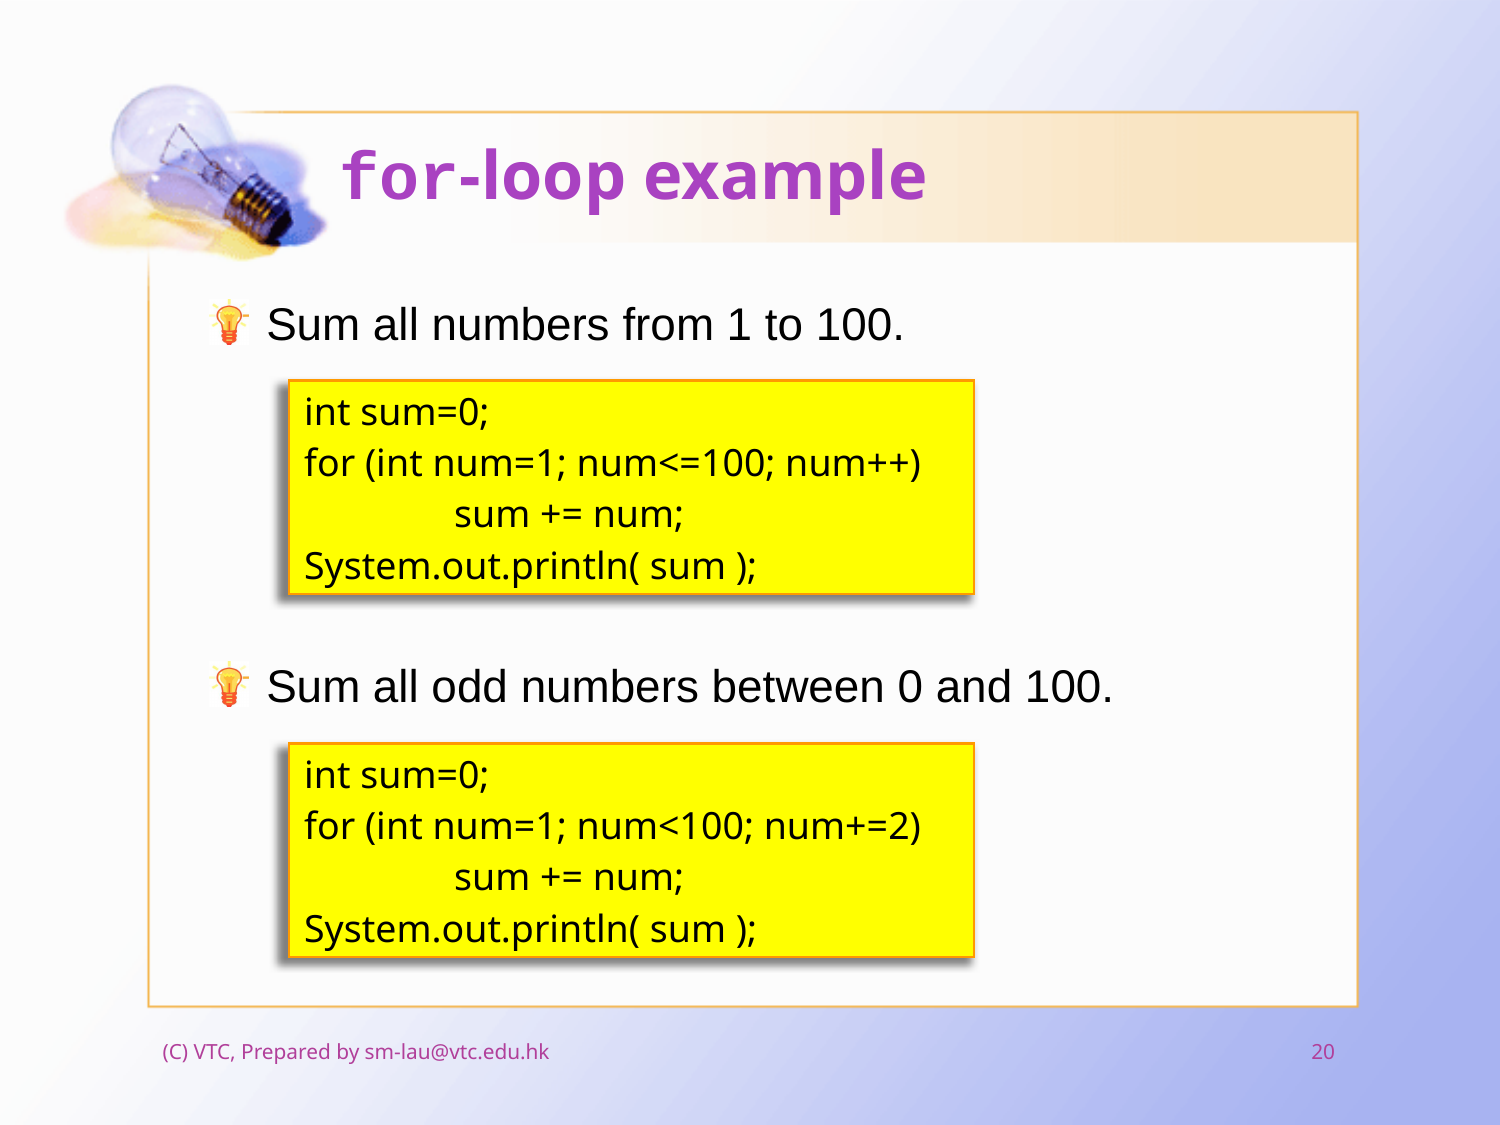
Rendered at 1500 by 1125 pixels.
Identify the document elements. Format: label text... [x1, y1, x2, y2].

picture [0, 0, 1500, 1125]
text_box int sum=0; for (int num=1; num<=100; num++) sum += num; System.out.println( sum ); [289, 380, 975, 594]
title for-loop example [324, 134, 1276, 223]
slide_number 20 [1237, 1024, 1351, 1076]
text_box int sum=0; for (int num=1; num<100; num+=2) sum += num; System.out.println( sum ); [289, 743, 975, 957]
list Sum all numbers from 1 to 100. [194, 287, 1330, 433]
text_box Sum all odd numbers between 0 and 100. [194, 649, 1329, 794]
footer (C) VTC, Prepared by sm-lau@vtc.edu.hk [147, 1024, 680, 1076]
